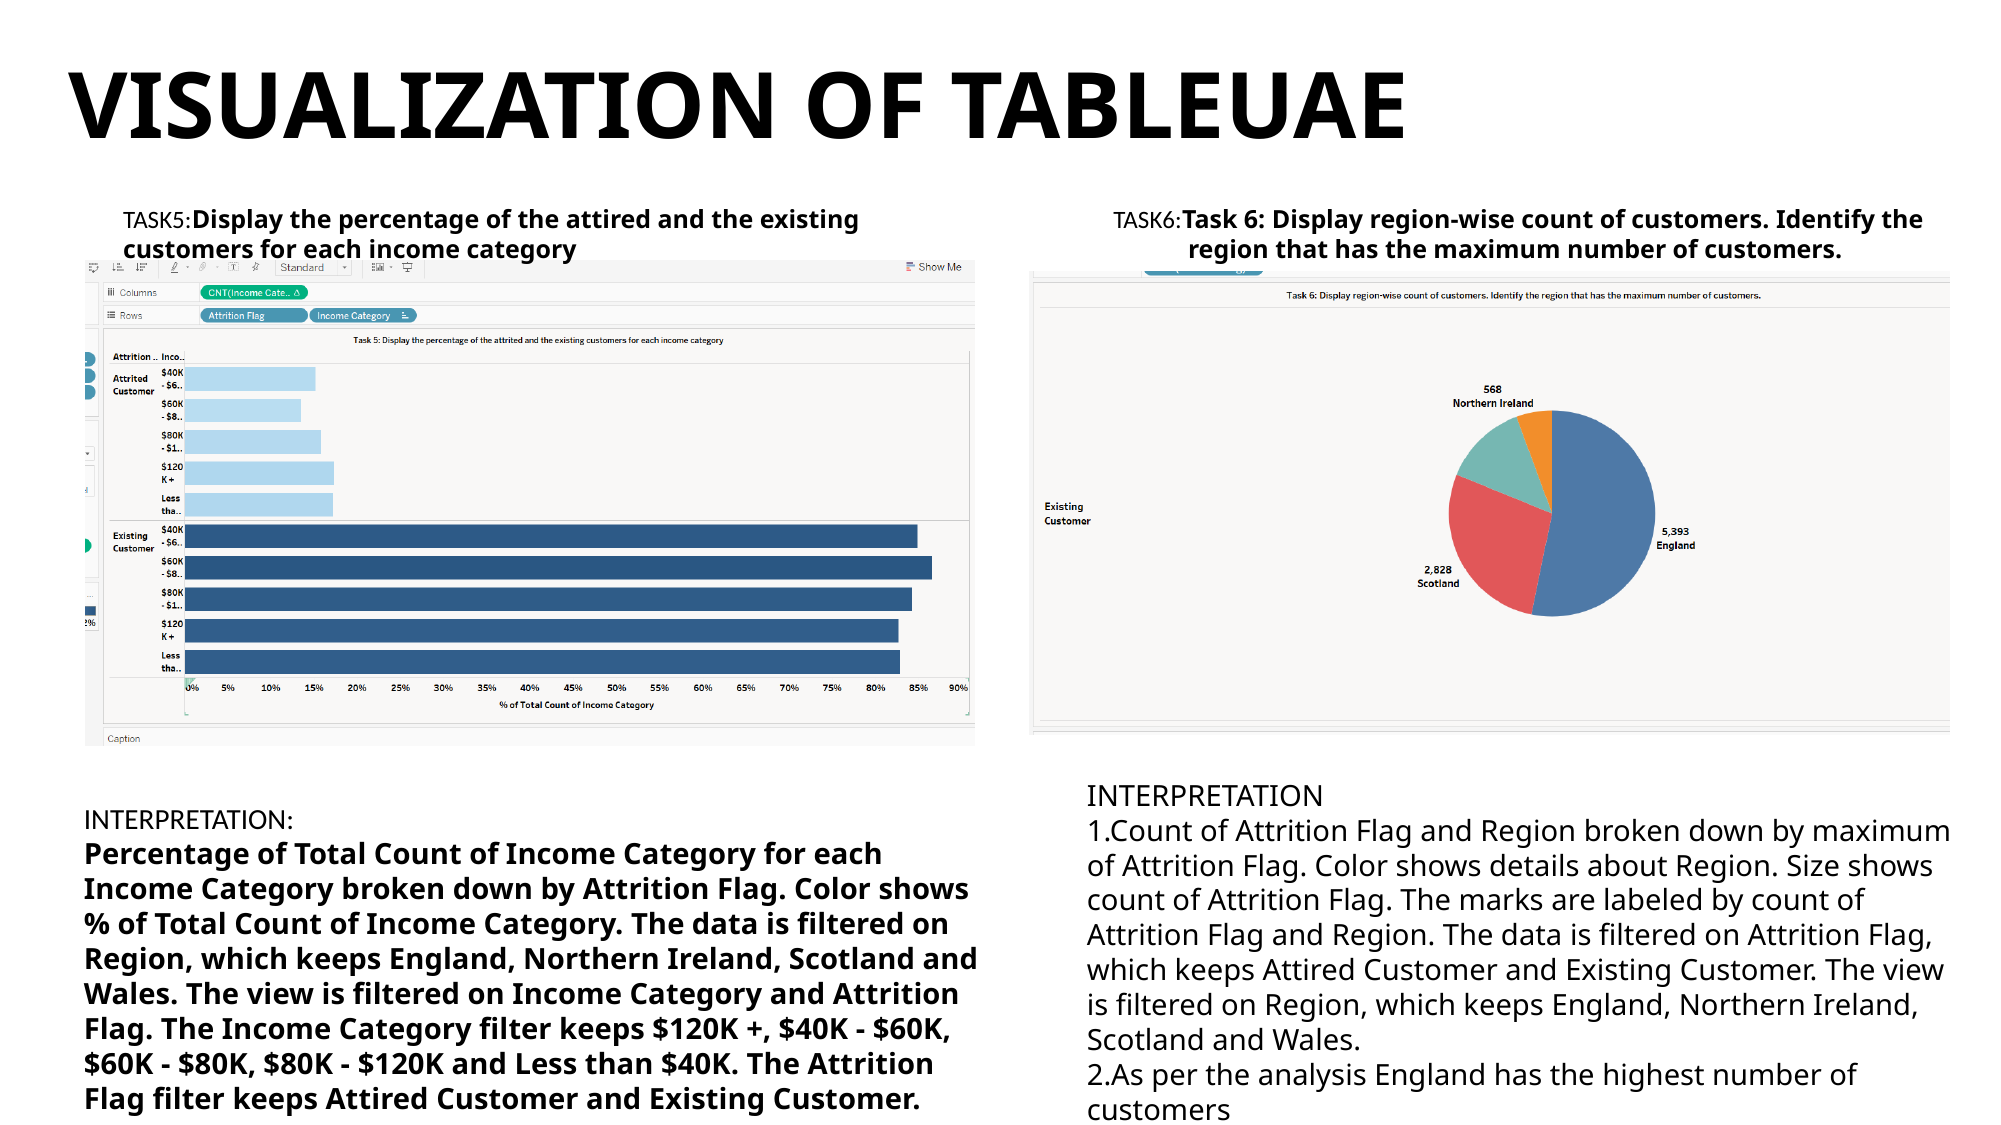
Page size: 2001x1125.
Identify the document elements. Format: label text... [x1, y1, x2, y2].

title VISUALIZATION OF TABLEUAE [54, 0, 1779, 218]
text_box INTERPRETATION: Percentage of Total Count of Income Category for each Income Category broken down by Attrition Flag. Color shows % of Total Count of Income Category. The data is filtered on Region, which keeps England, Northern Ireland, Scotland and Wales. The view is filtered on Income Category and Attrition Flag. The Income Category filter keeps $120K +, $40K - $60K, $60K - $80K, $80K - $120K and Less than $40K. The Attrition Flag filter keeps Attired Customer and Existing Customer. [69, 792, 1000, 1123]
text_box TASK6:Task 6: Display region-wise count of customers. Identify the region that has the maximum number of customers. [1092, 196, 1946, 271]
text_box INTERPRETATION 1.Count of Attrition Flag and Region broken down by maximum of Attrition Flag. Color shows details about Region. Size shows count of Attrition Flag. The marks are labeled by count of Attrition Flag and Region. The data is filtered on Attrition Flag, which keeps Attired Customer and Existing Customer. The view is filtered on Region, which keeps England, Northern Ireland, Scotland and Wales. 2.As per the analysis England has the highest number of customers [1072, 769, 1979, 1125]
text_box TASK5:Display the percentage of the attired and the existing customers for each income category [108, 196, 940, 260]
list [85, 260, 975, 746]
picture [1029, 271, 1950, 735]
